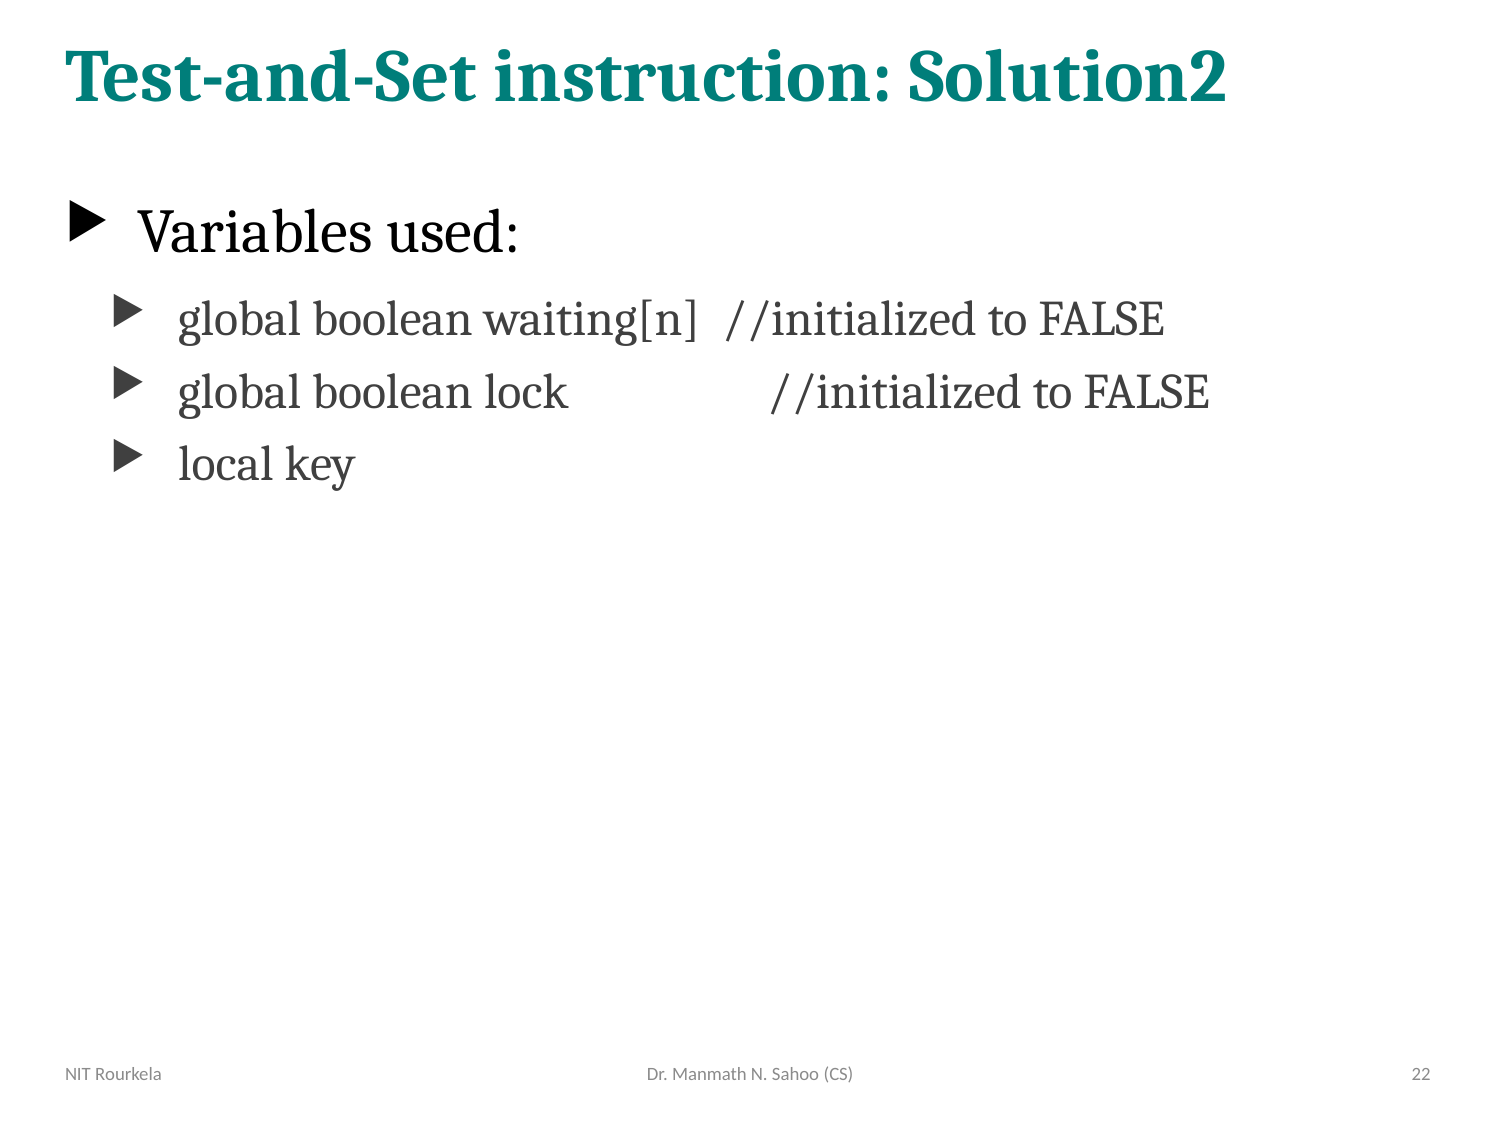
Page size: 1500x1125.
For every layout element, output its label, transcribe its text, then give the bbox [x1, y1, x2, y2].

slide_number 22 [1089, 1042, 1446, 1103]
slide_number NIT Rourkela [50, 1042, 441, 1103]
list Variables used: global boolean waiting[n] //initialized to FALSE global boolean lock //initialized to FALSE local key [50, 167, 1446, 1014]
title Test-and-Set instruction: Solution2 [50, 5, 1446, 149]
footer Dr. Manmath N. Sahoo (CS) [496, 1042, 1004, 1103]
